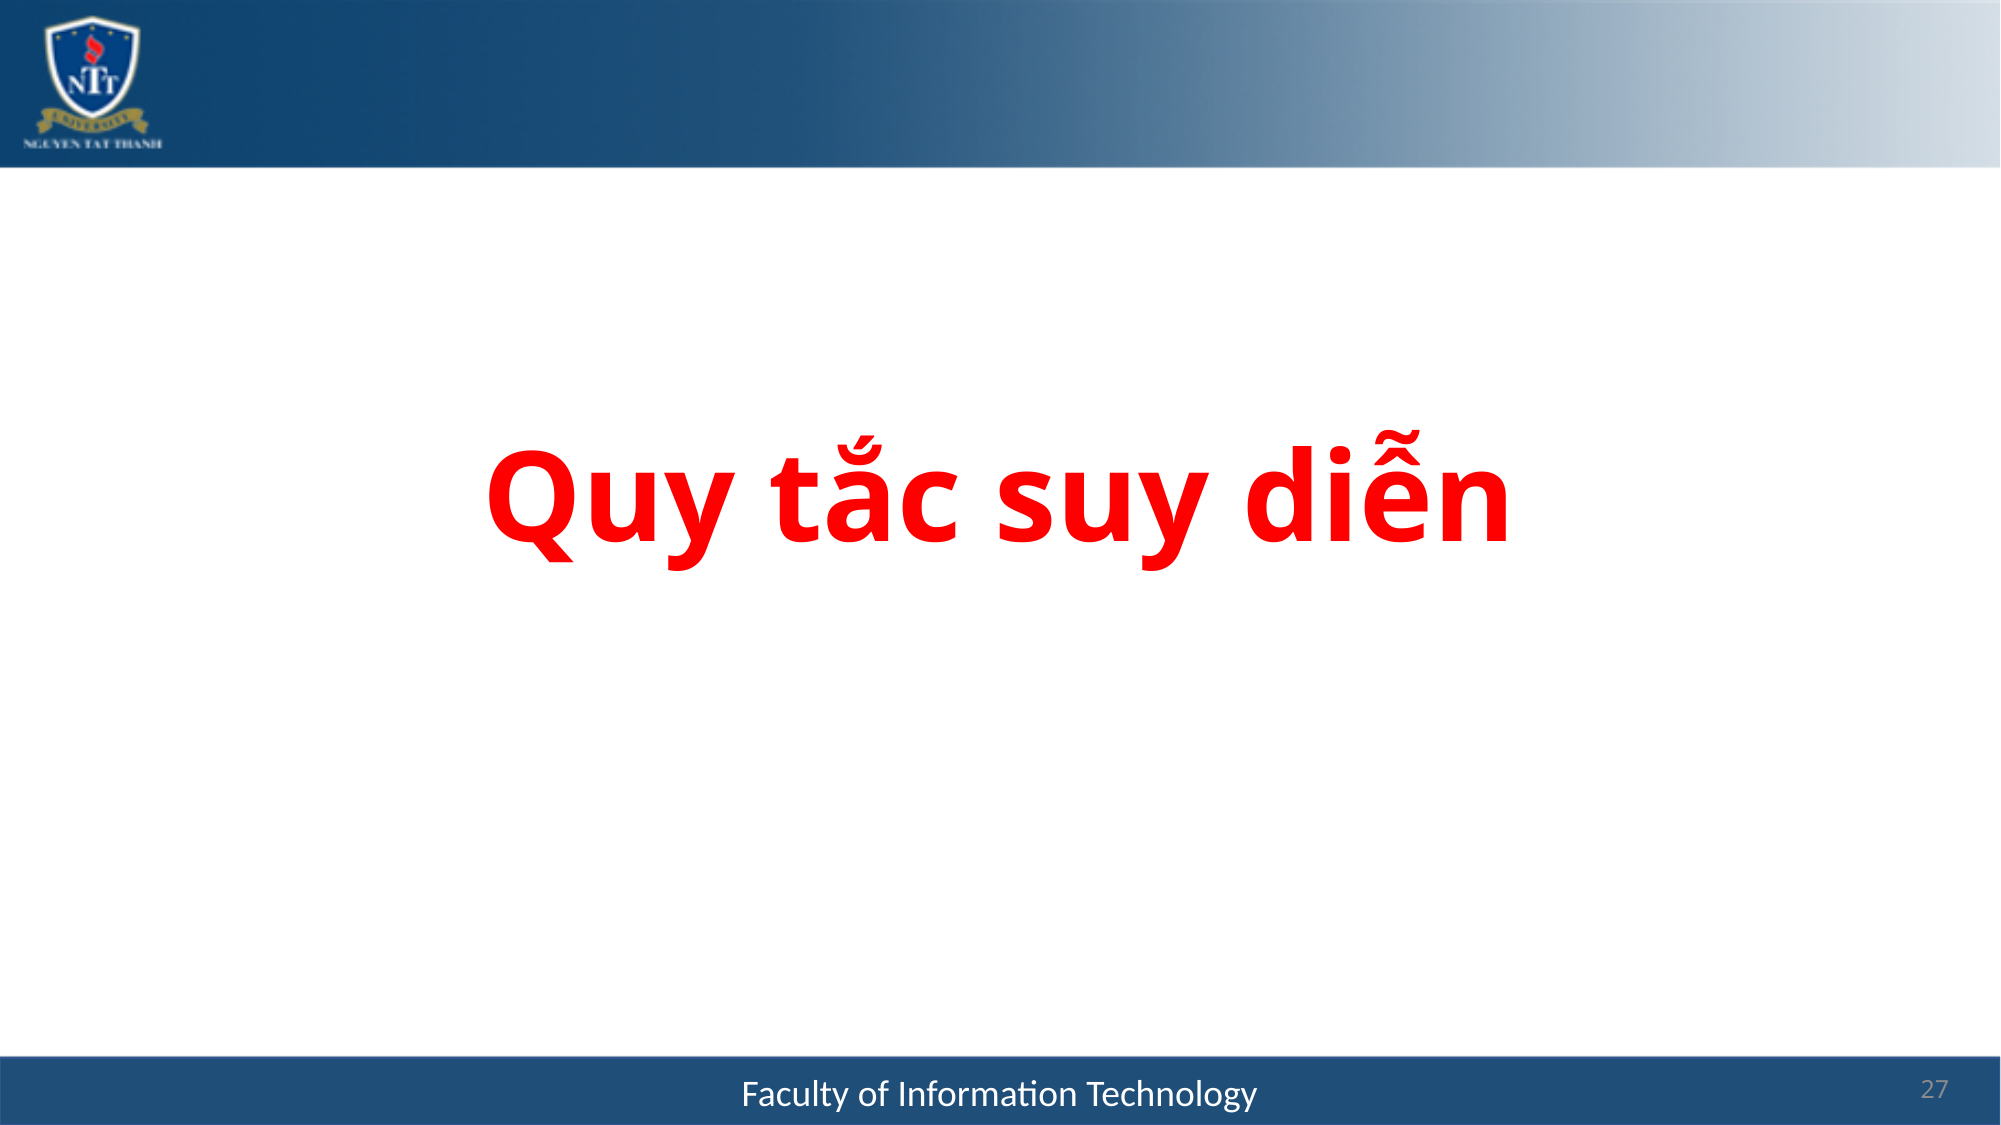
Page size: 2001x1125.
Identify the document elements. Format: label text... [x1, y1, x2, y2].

title Quy tắc suy diễn [137, 184, 1863, 576]
slide_number 27 [1514, 1060, 1965, 1121]
picture [0, 0, 2001, 1057]
